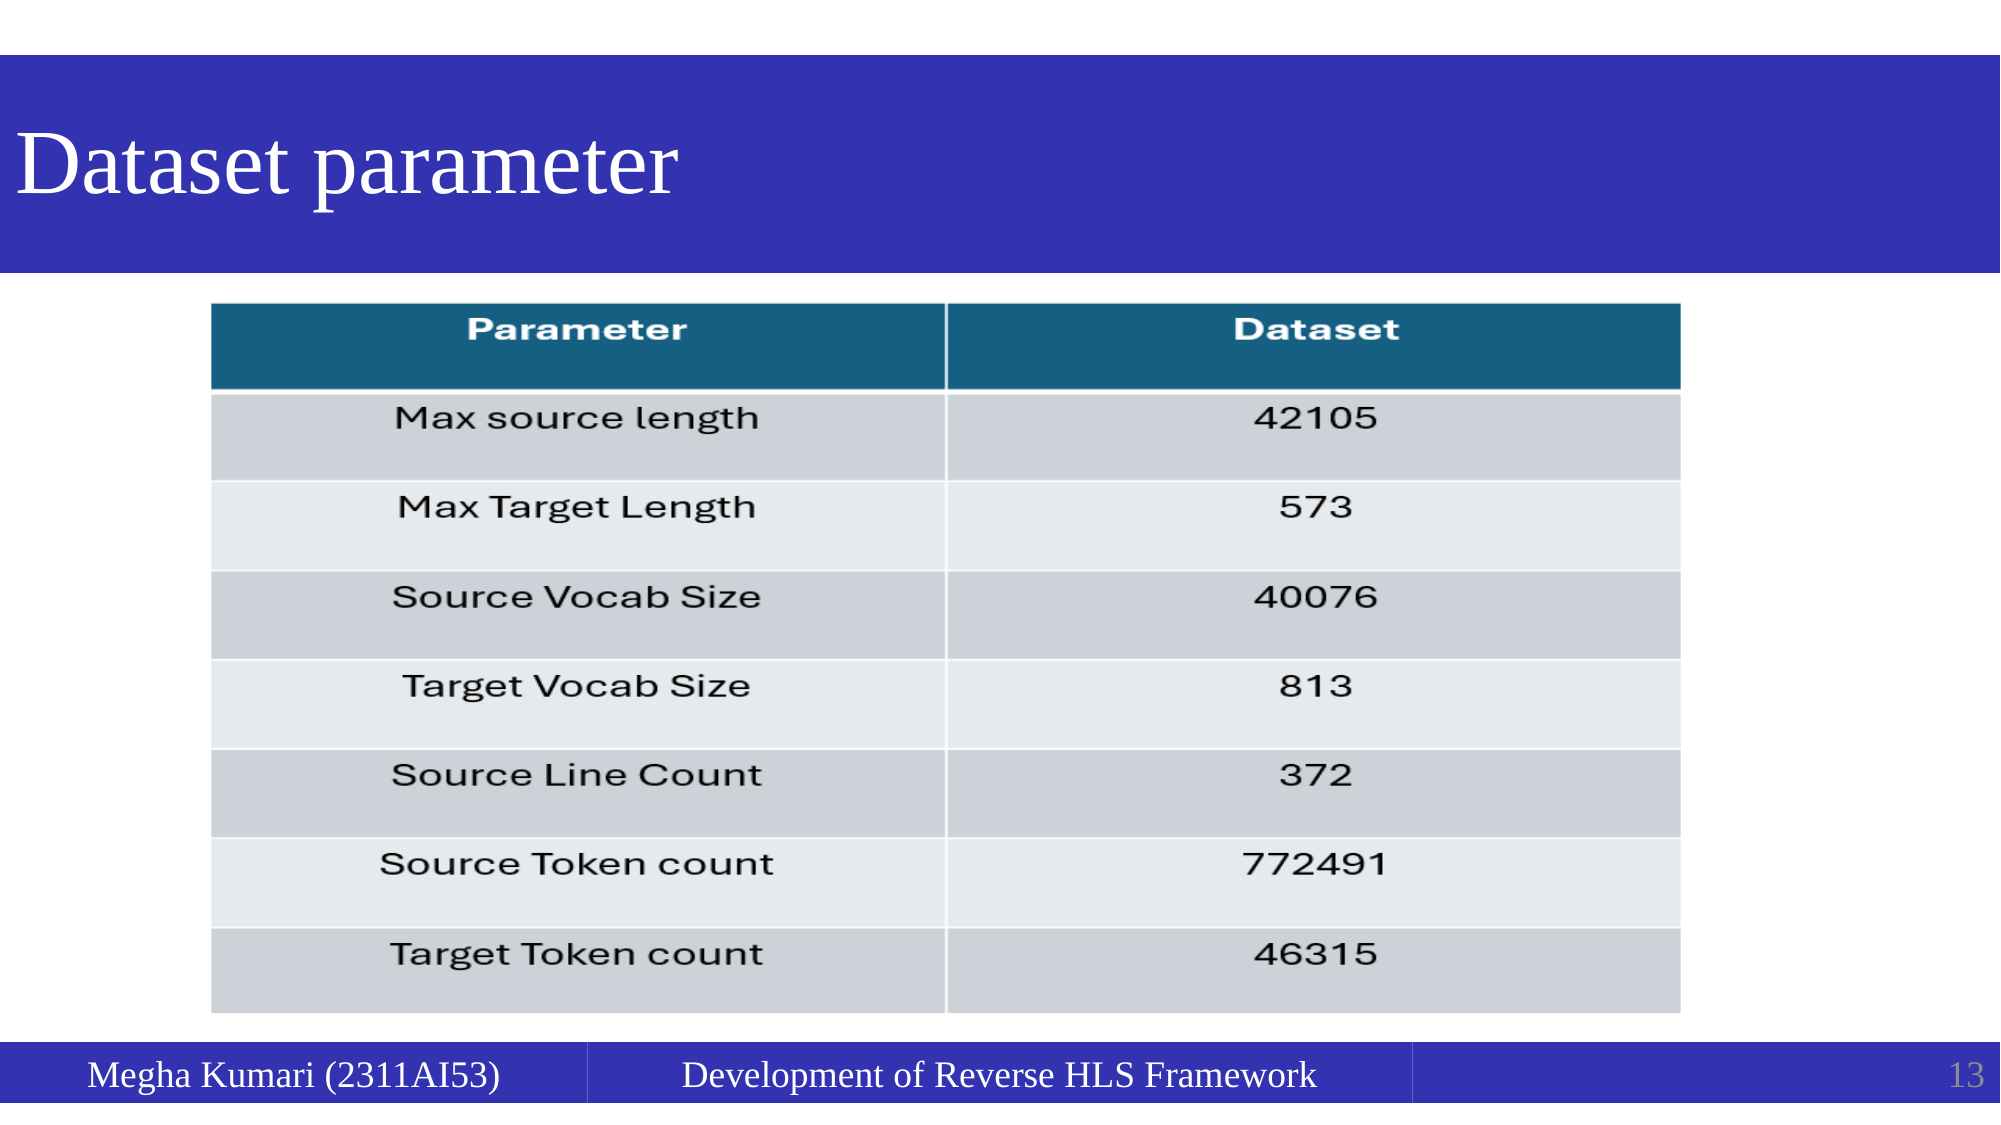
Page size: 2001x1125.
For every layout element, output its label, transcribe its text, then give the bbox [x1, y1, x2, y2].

slide_number Megha Kumari (2311AI53) [0, 1042, 587, 1103]
footer Development of Reverse HLS Framework [587, 1042, 1412, 1103]
slide_number 13 [1412, 1042, 2000, 1103]
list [211, 301, 1681, 1013]
title Dataset parameter [0, 55, 2000, 273]
